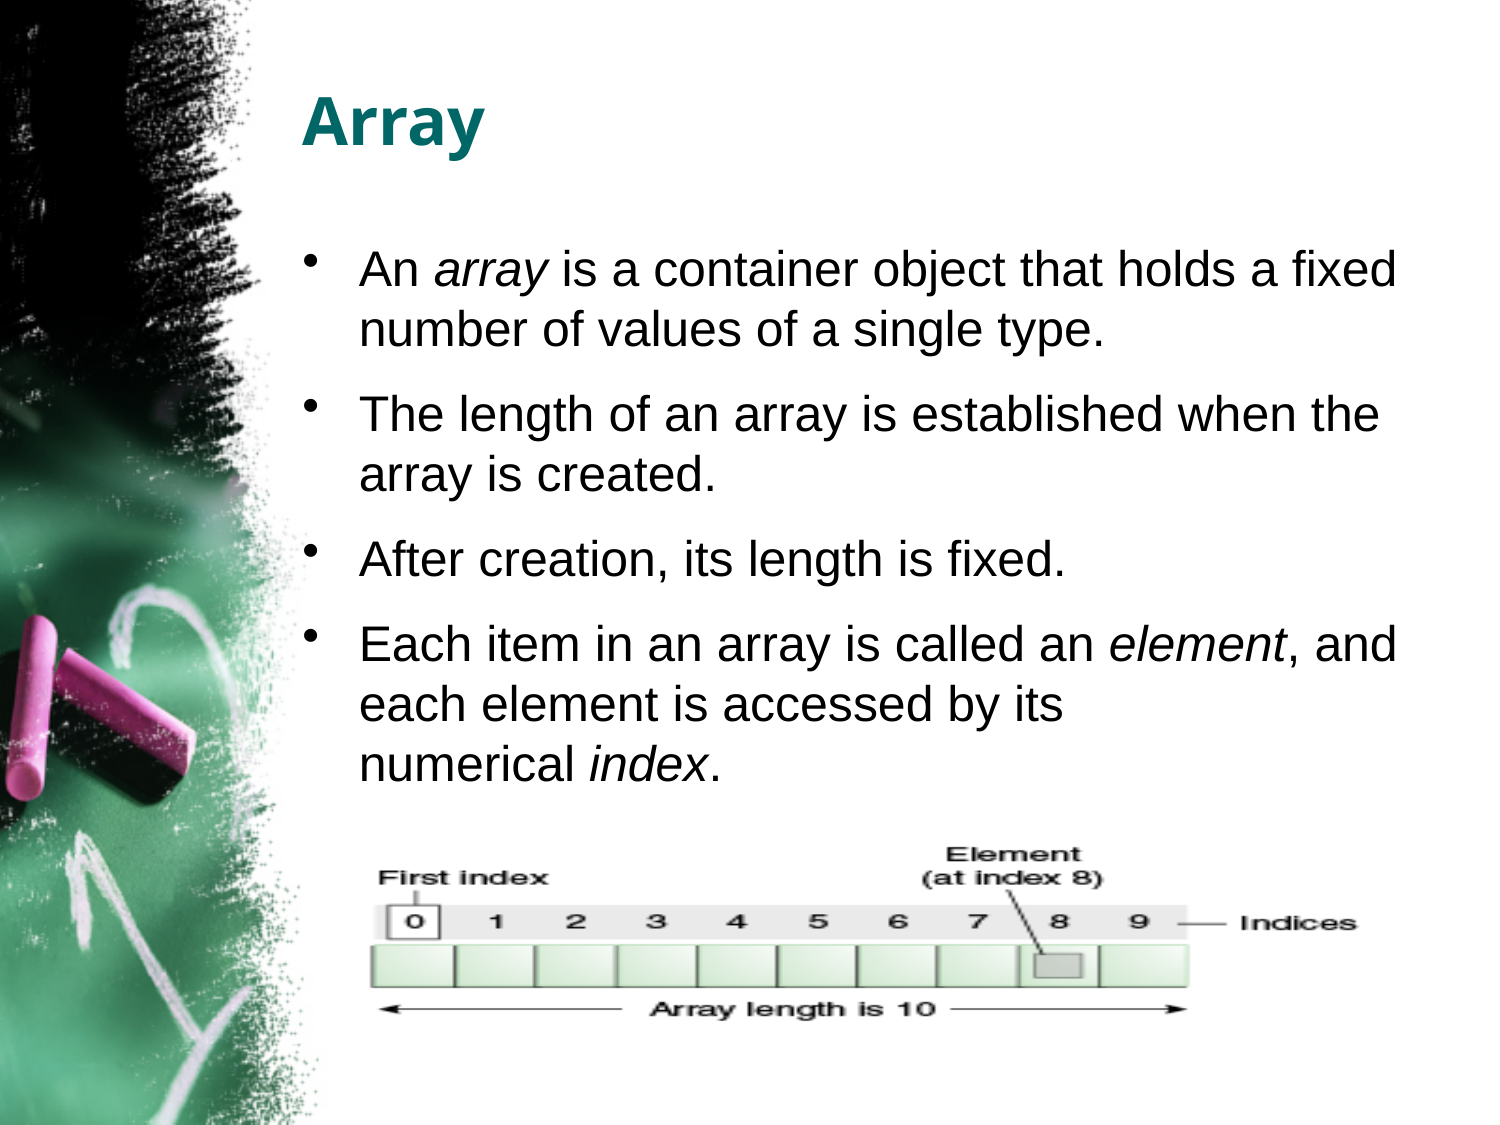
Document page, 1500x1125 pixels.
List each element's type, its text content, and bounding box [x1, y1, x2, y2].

list An array is a container object that holds a fixed number of values of a single type. The length of an array is established when the array is created. After creation, its length is fixed. Each item in an array is called an element, and each element is accessed by its numerical index. [287, 228, 1438, 1067]
title Array [287, 49, 1438, 188]
picture [0, 0, 1500, 1125]
